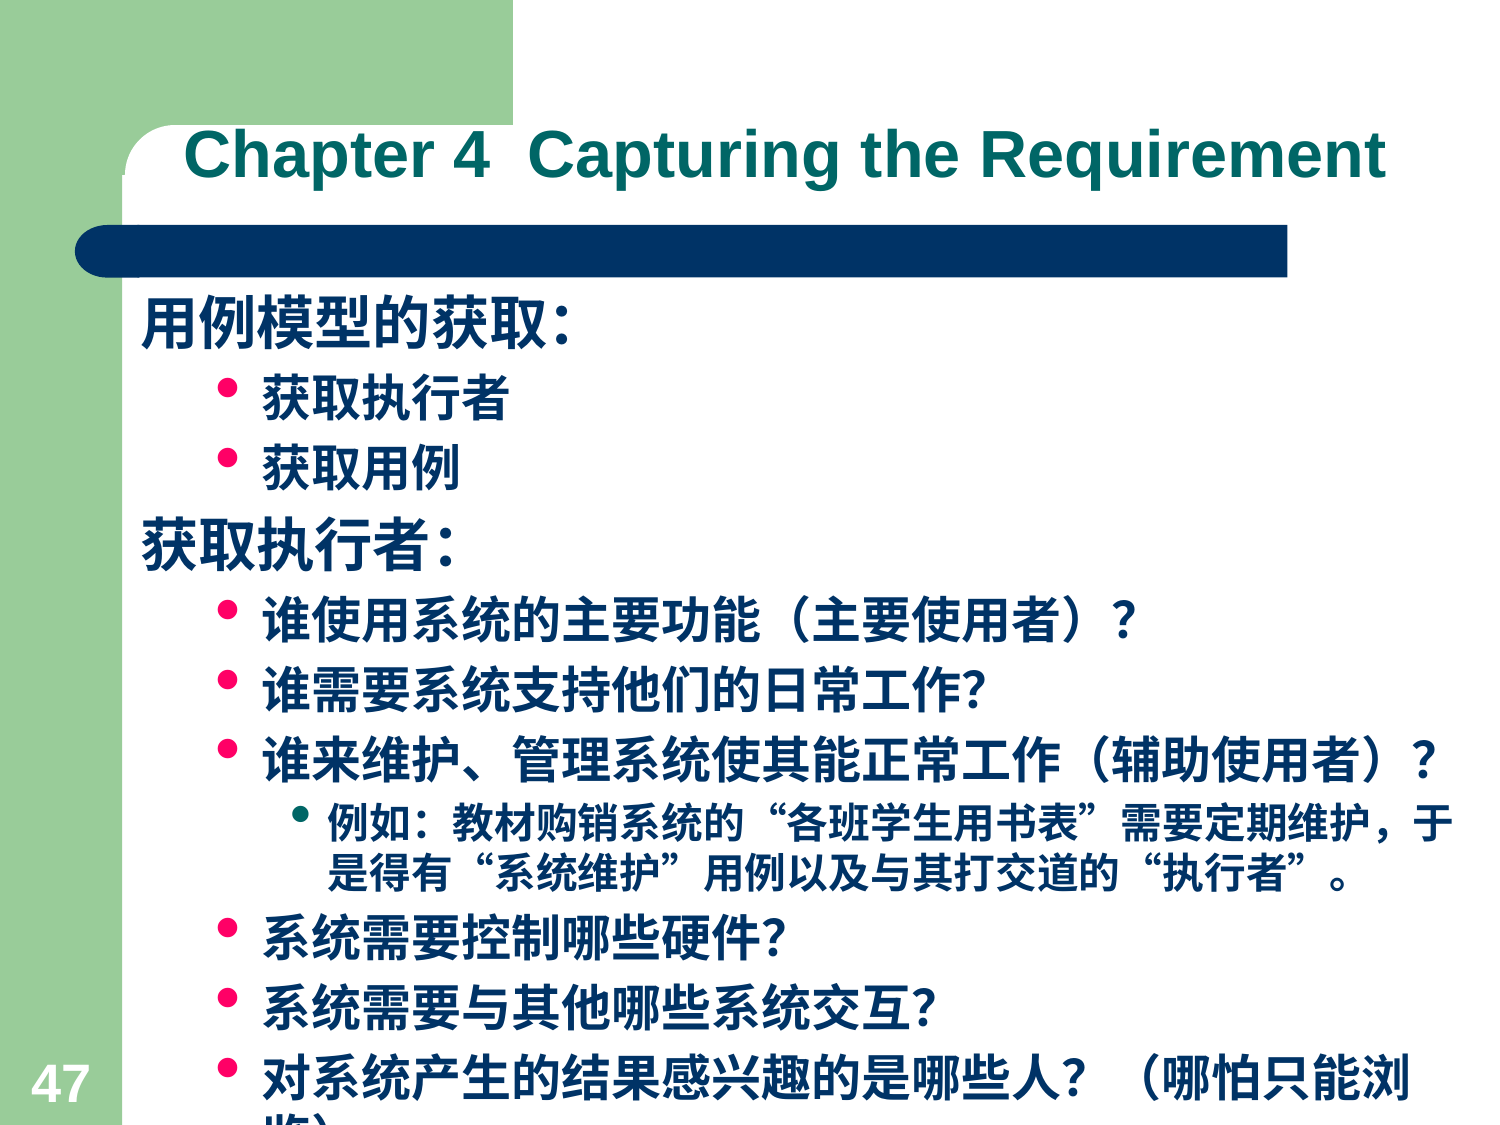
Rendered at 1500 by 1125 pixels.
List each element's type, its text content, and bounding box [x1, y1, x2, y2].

title Chapter 4 Capturing the Requirement [149, 62, 1463, 201]
slide_number 47 [13, 1040, 111, 1122]
list 用例模型的获取： 获取执行者 获取用例 获取执行者： 谁使用系统的主要功能（主要使用者）？ 谁需要系统支持他们的日常工作？ 谁来维护、管理系统使其能正常工作（辅助使用者）？ 例如：教材购销系统的“各班学生用书表”需要定期维护，于是得有“系统维护”用例以及与其打交道的“执行者”。 系统需要控制哪些硬件？ 系统需要与其他哪些系统交互？ 对系统产生的结果感兴趣的是哪些人？（哪怕只能浏览） [124, 278, 1500, 1117]
